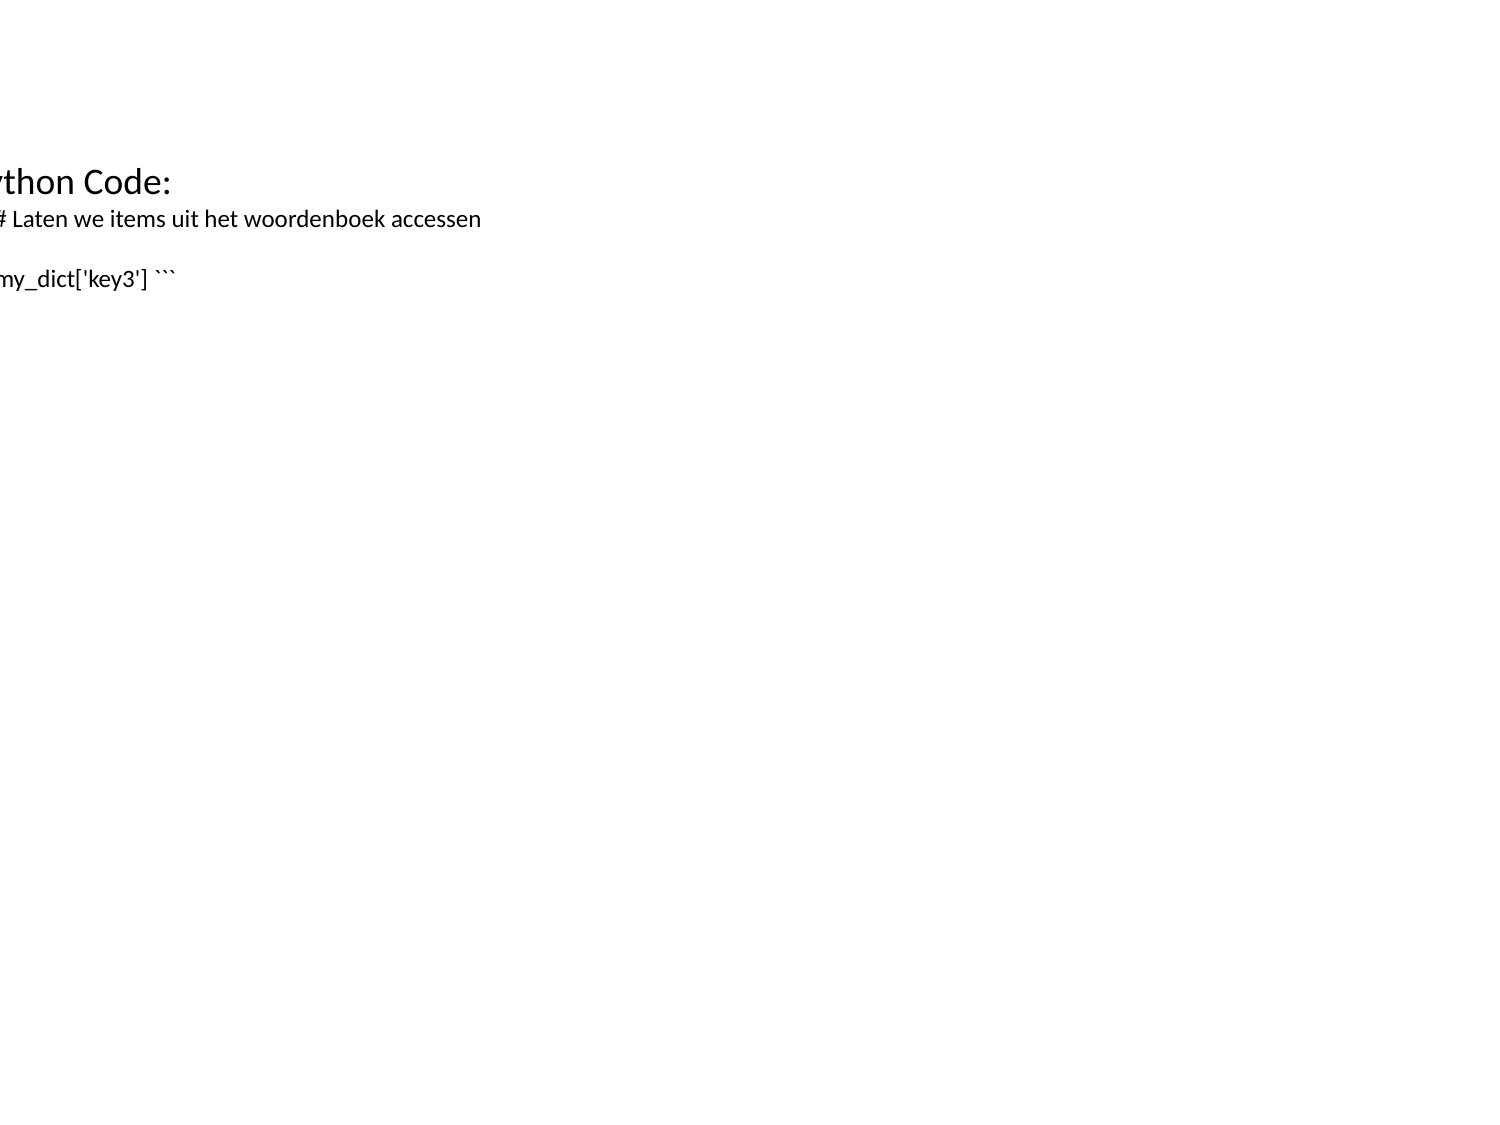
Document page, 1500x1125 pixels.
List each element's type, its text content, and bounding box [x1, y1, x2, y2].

text_box Python Code: ``` # Laten we items uit het woordenboek accessen ``` ``` my_dict['key3'] ``` [0, 149, 498, 330]
